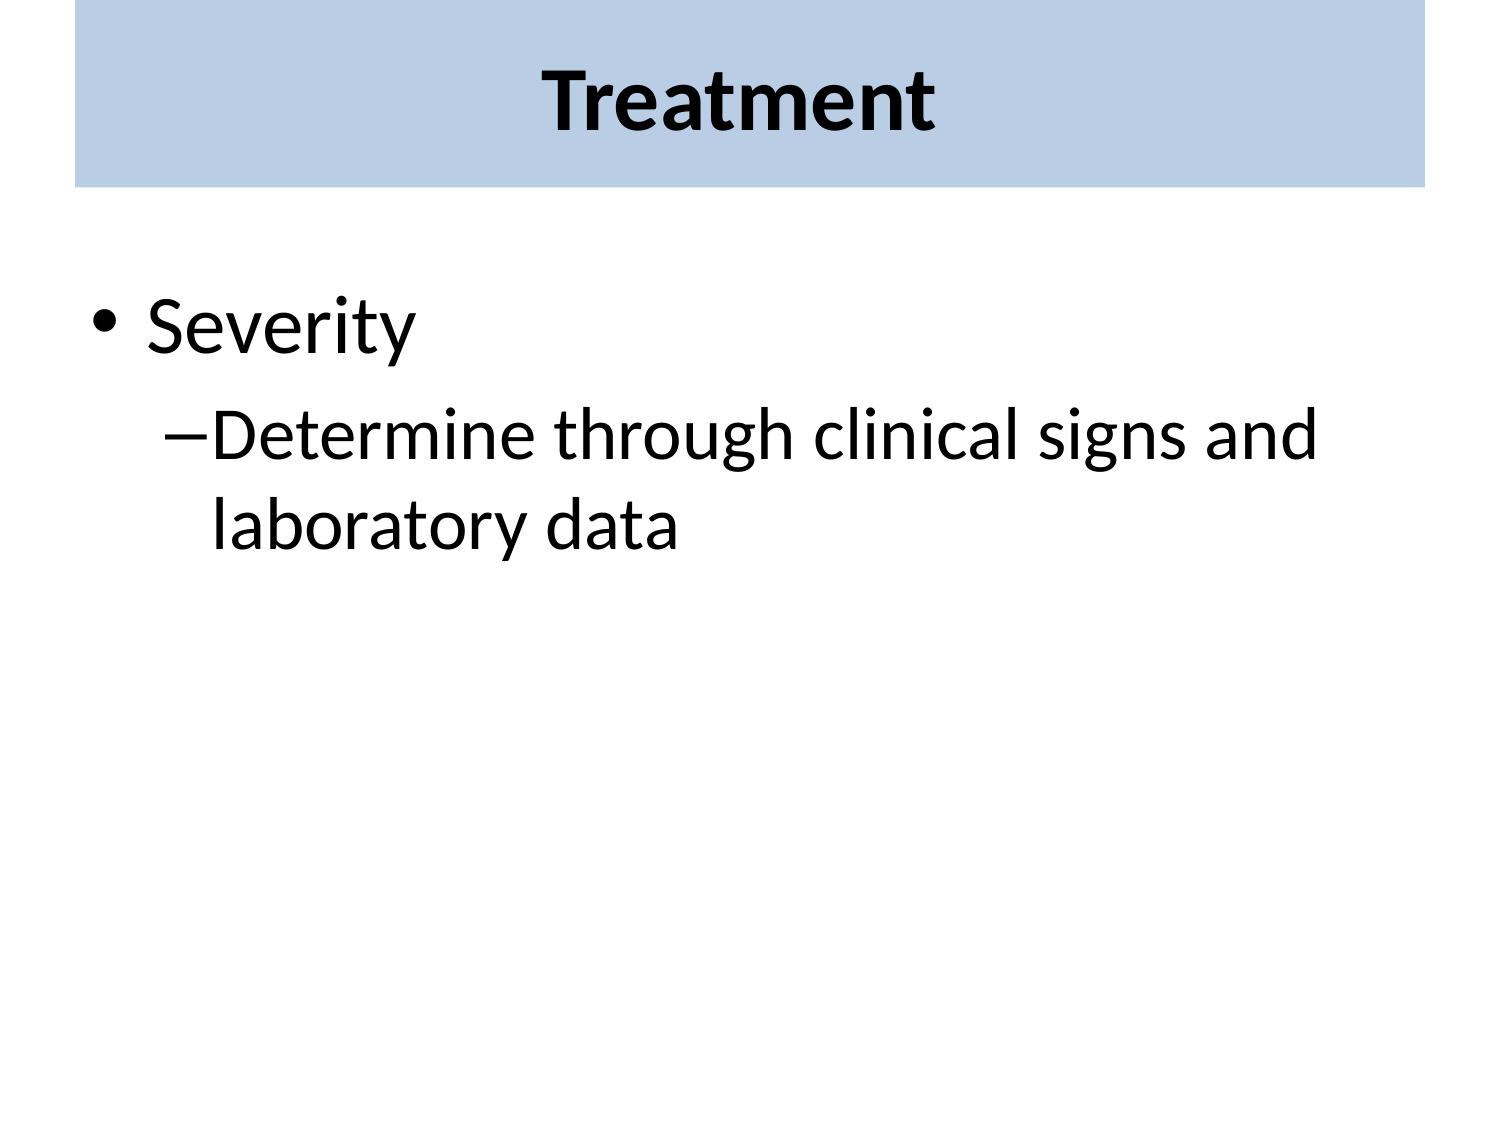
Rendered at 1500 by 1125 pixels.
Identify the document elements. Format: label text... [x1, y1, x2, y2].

title Treatment [75, 0, 1425, 188]
list Severity Determine through clinical signs and laboratory data [75, 262, 1425, 1005]
